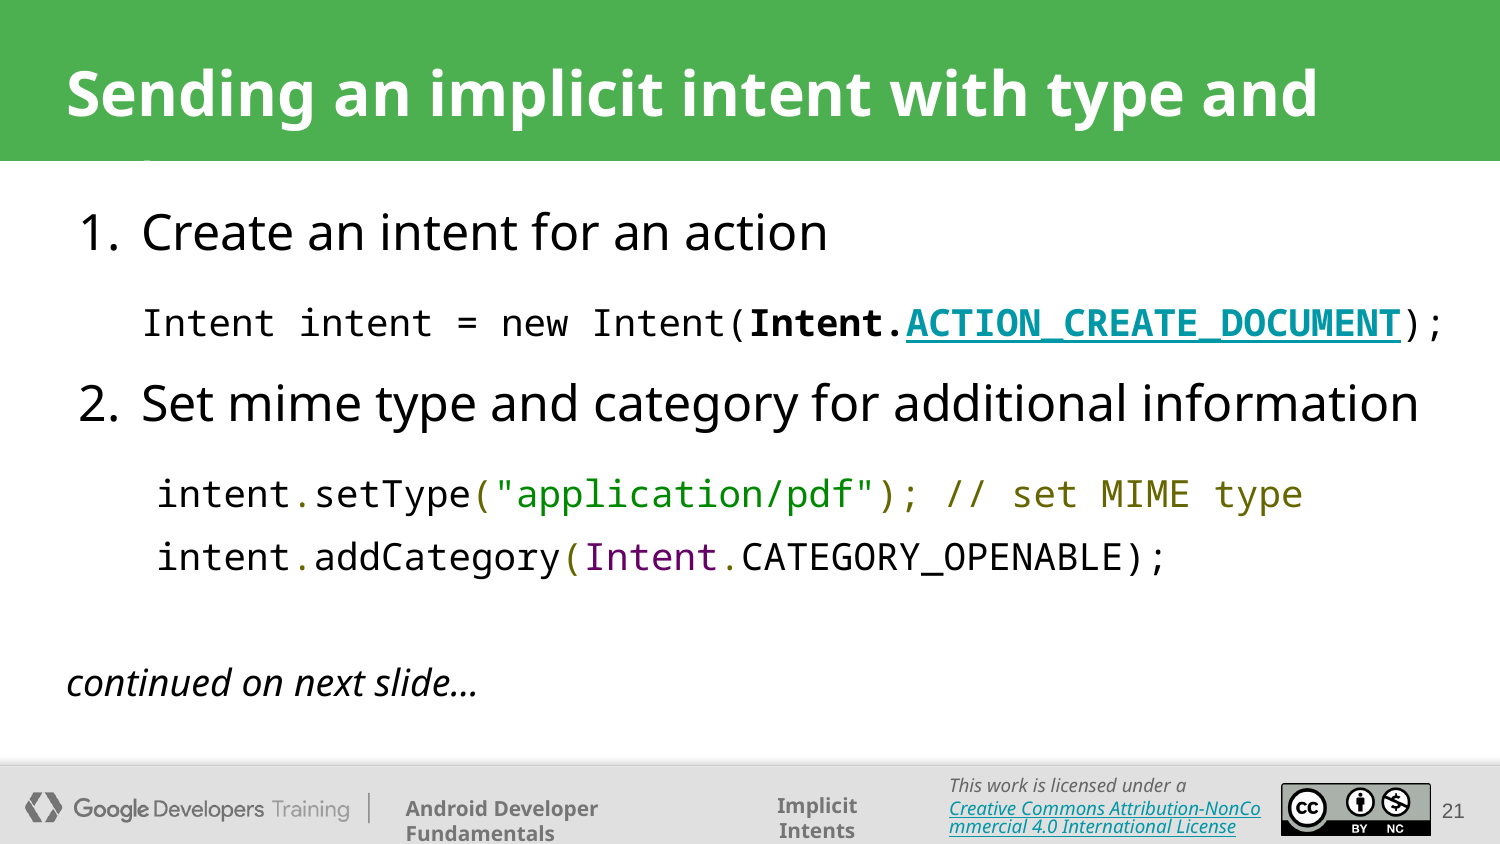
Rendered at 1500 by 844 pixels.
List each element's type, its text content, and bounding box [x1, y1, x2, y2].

title Sending an implicit intent with type and category [51, 28, 1472, 122]
slide_number 21 [1389, 777, 1480, 842]
text_box Create an intent for an action Intent intent = new Intent(Intent.ACTION_CREATE_DOCUMENT); Set mime type and category for additional information intent.setType("application/pdf"); // set MIME type intent.addCategory(Intent.CATEGORY_OPENABLE); continued on next slide... [51, 185, 1500, 761]
picture [0, 161, 1500, 844]
